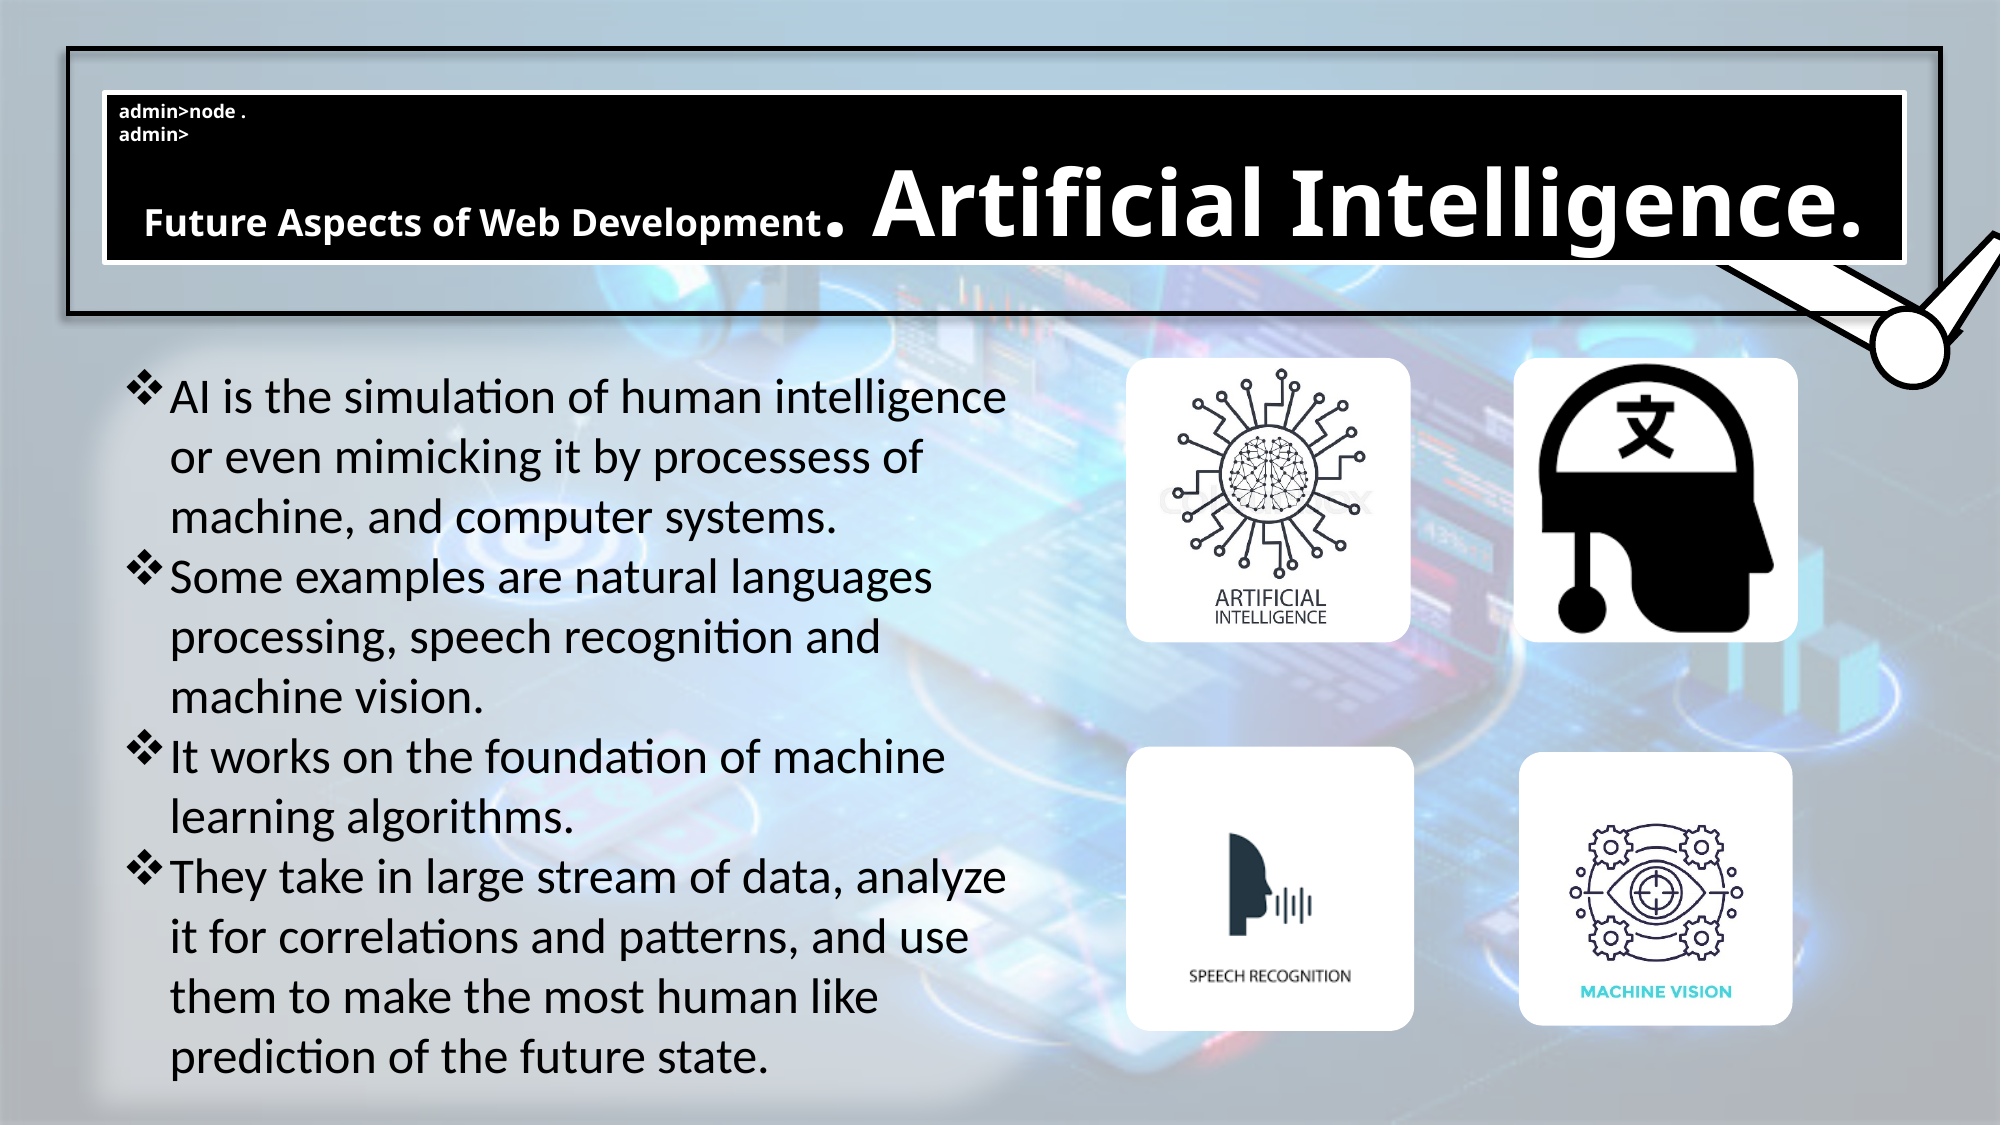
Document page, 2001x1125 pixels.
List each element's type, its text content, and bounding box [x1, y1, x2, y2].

picture [1126, 357, 1411, 643]
text_box AI is the simulation of human intelligence or even mimicking it by processess of machine, and computer systems. Some examples are natural languages processing, speech recognition and machine vision. It works on the foundation of machine learning algorithms. They take in large stream of data, analyze it for correlations and patterns, and use them to make the most human like prediction of the future state. [117, 366, 1035, 1084]
picture [1513, 357, 1798, 643]
picture [1126, 746, 1415, 1031]
picture [1518, 751, 1793, 1026]
text_box [67, 48, 1942, 315]
text_box [1826, 325, 1875, 350]
text_box [1871, 307, 1949, 388]
text_box [1948, 330, 1961, 345]
text_box admin>node . admin> Future Aspects of Web Development. Artificial Intelligence. [104, 92, 1905, 263]
text_box [1919, 232, 2000, 344]
